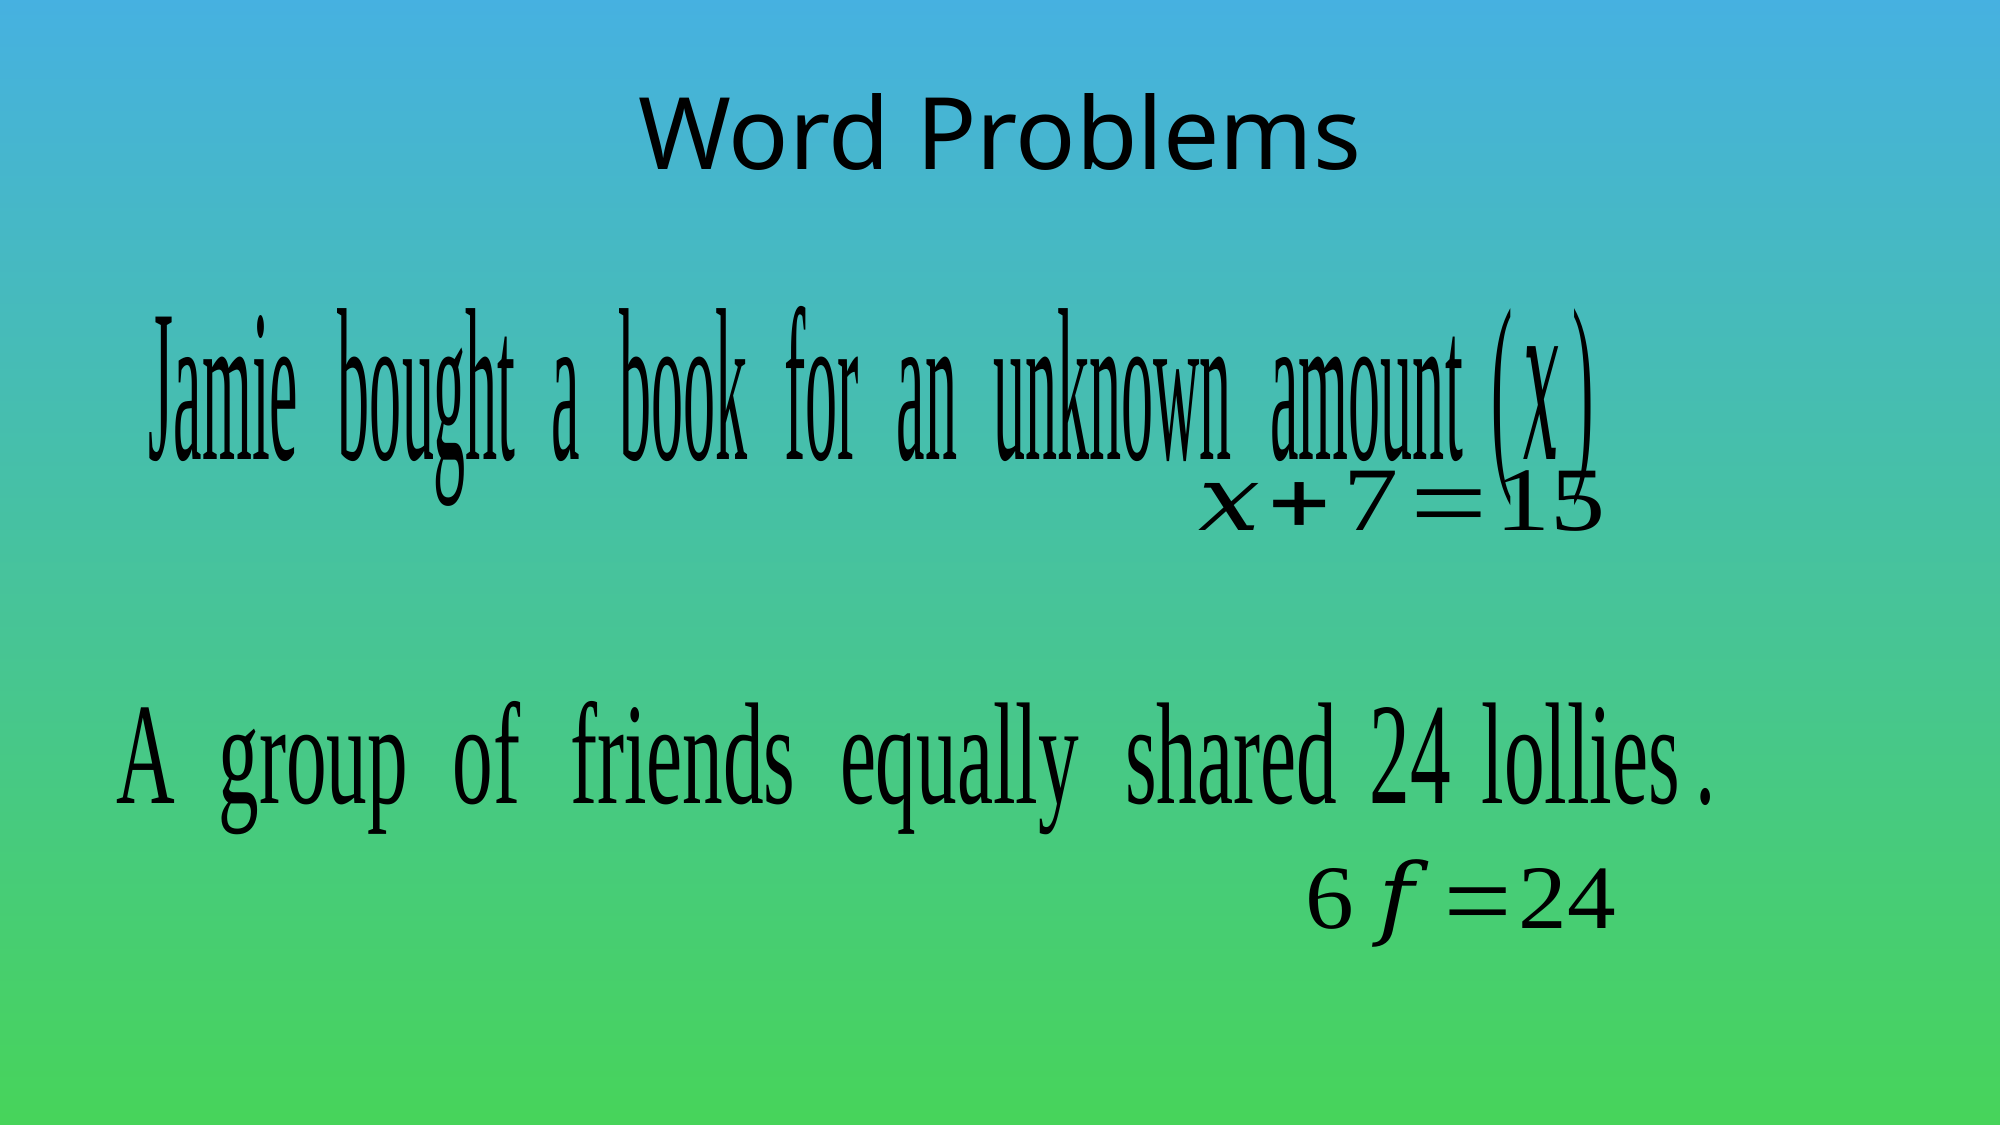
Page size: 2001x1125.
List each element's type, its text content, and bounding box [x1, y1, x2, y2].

text_box Word Problems [623, 61, 1377, 197]
